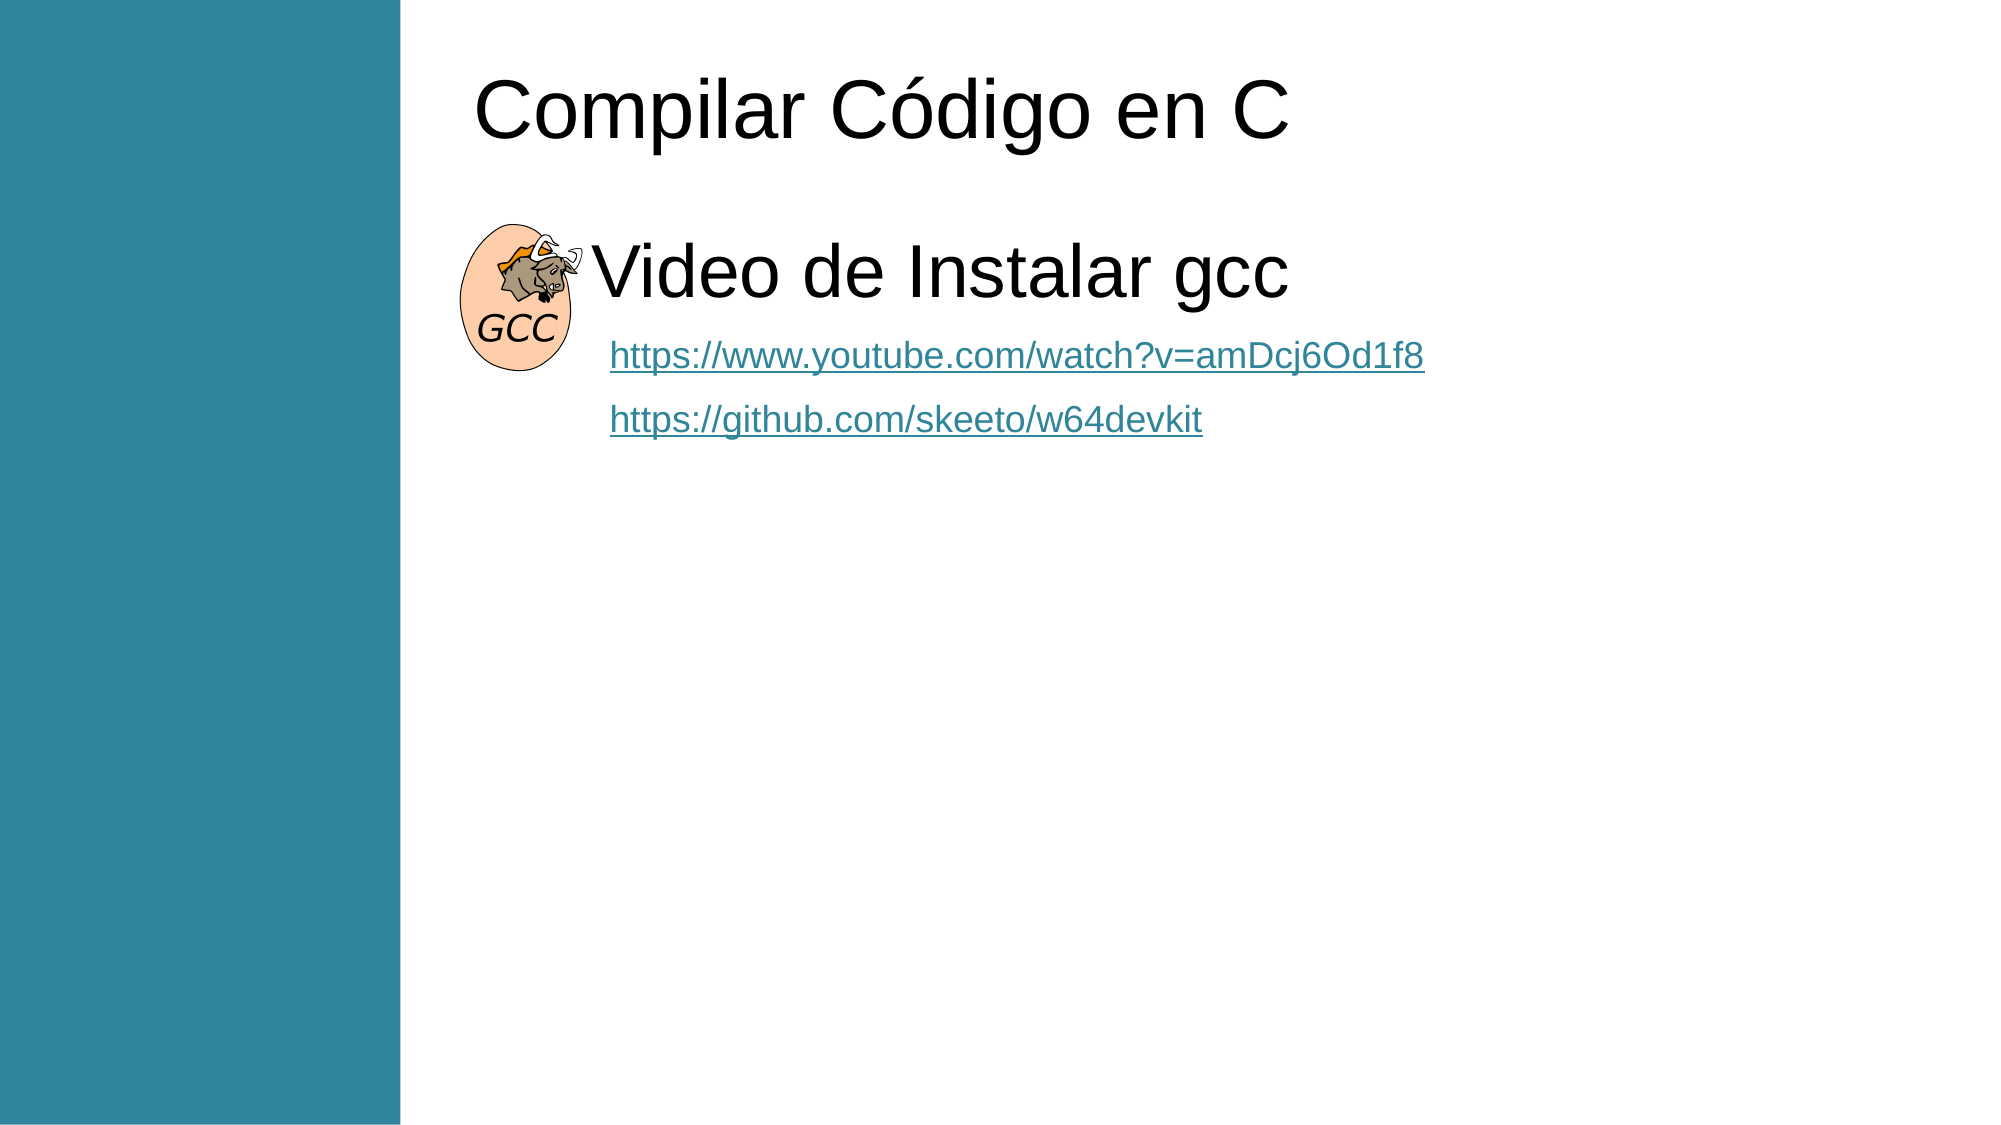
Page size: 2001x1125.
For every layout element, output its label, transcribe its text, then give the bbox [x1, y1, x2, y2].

text_box https://www.youtube.com/watch?v=amDcj6Od1f8 [599, 323, 1595, 384]
text_box https://github.com/skeeto/w64devkit [594, 387, 1239, 448]
text_box Video de Instalar gcc [596, 215, 1312, 320]
text_box Compilar Código en C [458, 47, 2000, 163]
text_box [0, 0, 401, 1125]
picture [443, 214, 595, 385]
